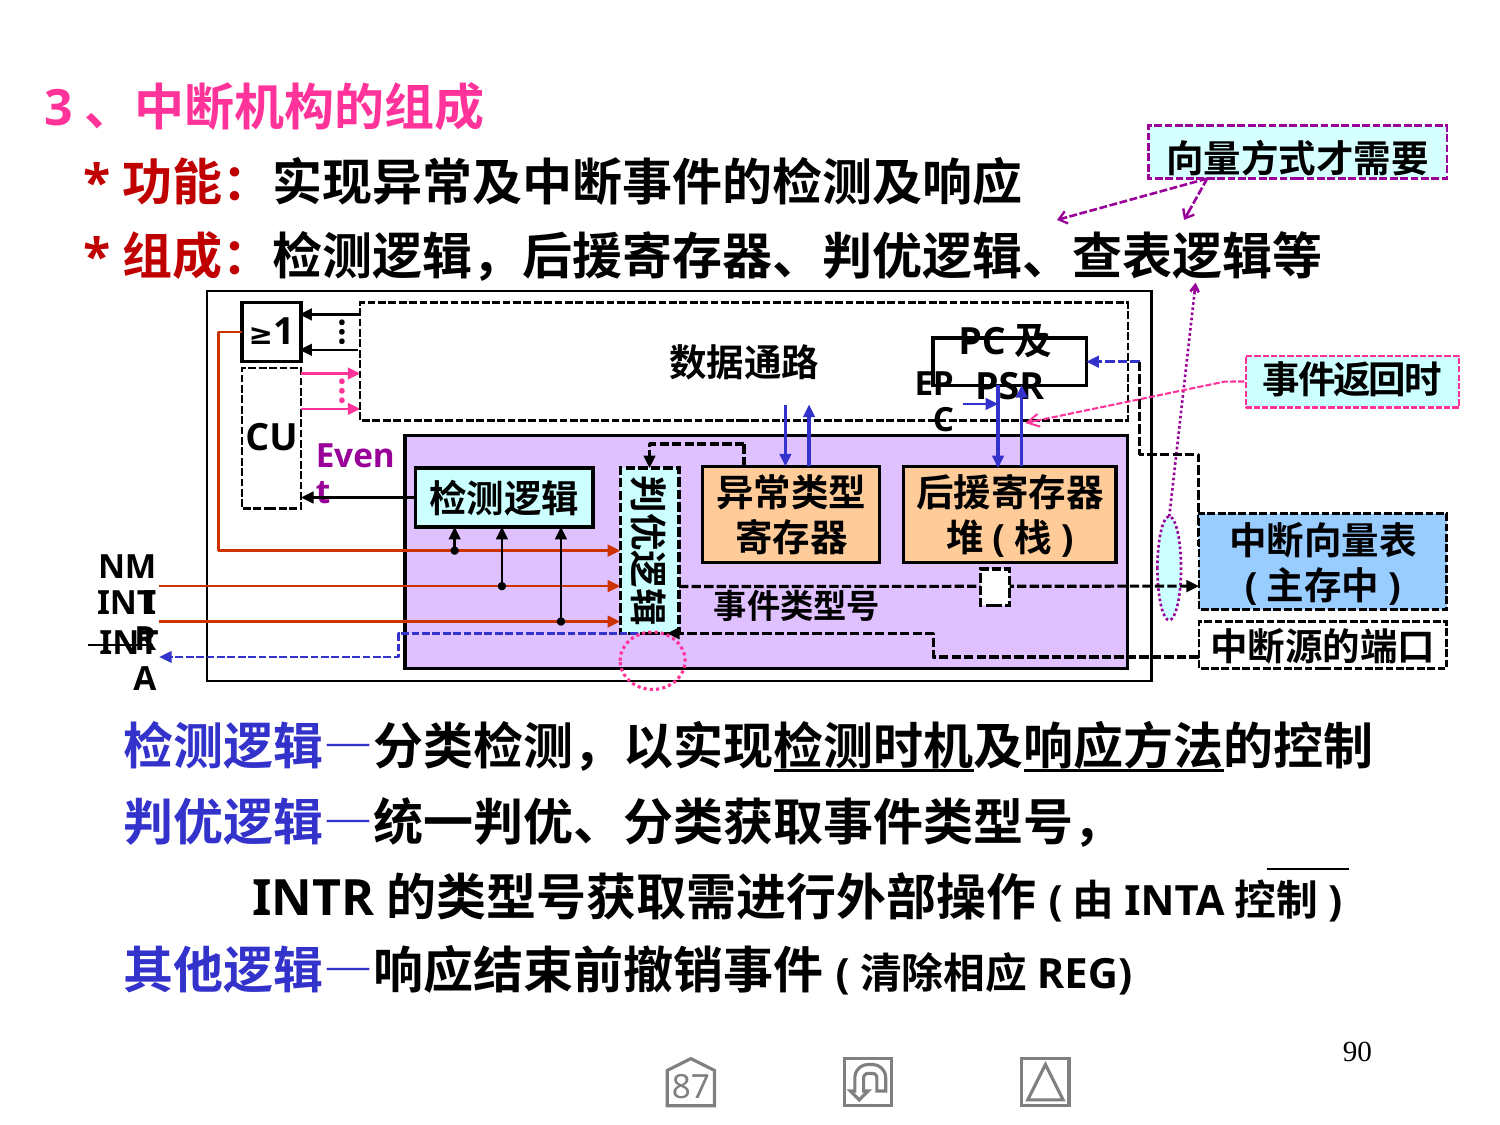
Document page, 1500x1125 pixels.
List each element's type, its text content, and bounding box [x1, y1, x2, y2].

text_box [29, 767, 1471, 935]
text_box 事件返回时 [1451, 355, 1459, 408]
text_box 其他逻辑—响应结束前撤销事件(清除相应REG) [29, 941, 1471, 1007]
text_box 检测逻辑—分类检测，以实现检测时机及响应方法的控制 [29, 692, 1471, 767]
text_box 87 [667, 1058, 715, 1106]
text_box 3、中断机构的组成 *功能：实现异常及中断事件的检测及响应 [29, 53, 1471, 202]
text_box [76, 290, 1448, 681]
text_box [1021, 1058, 1069, 1106]
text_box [1157, 282, 1196, 289]
slide_number 90 [1074, 1024, 1388, 1101]
text_box *组成：检测逻辑，后援寄存器、判优逻辑、查表逻辑等 [29, 202, 1471, 292]
text_box [844, 1058, 892, 1106]
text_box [1056, 125, 1448, 221]
